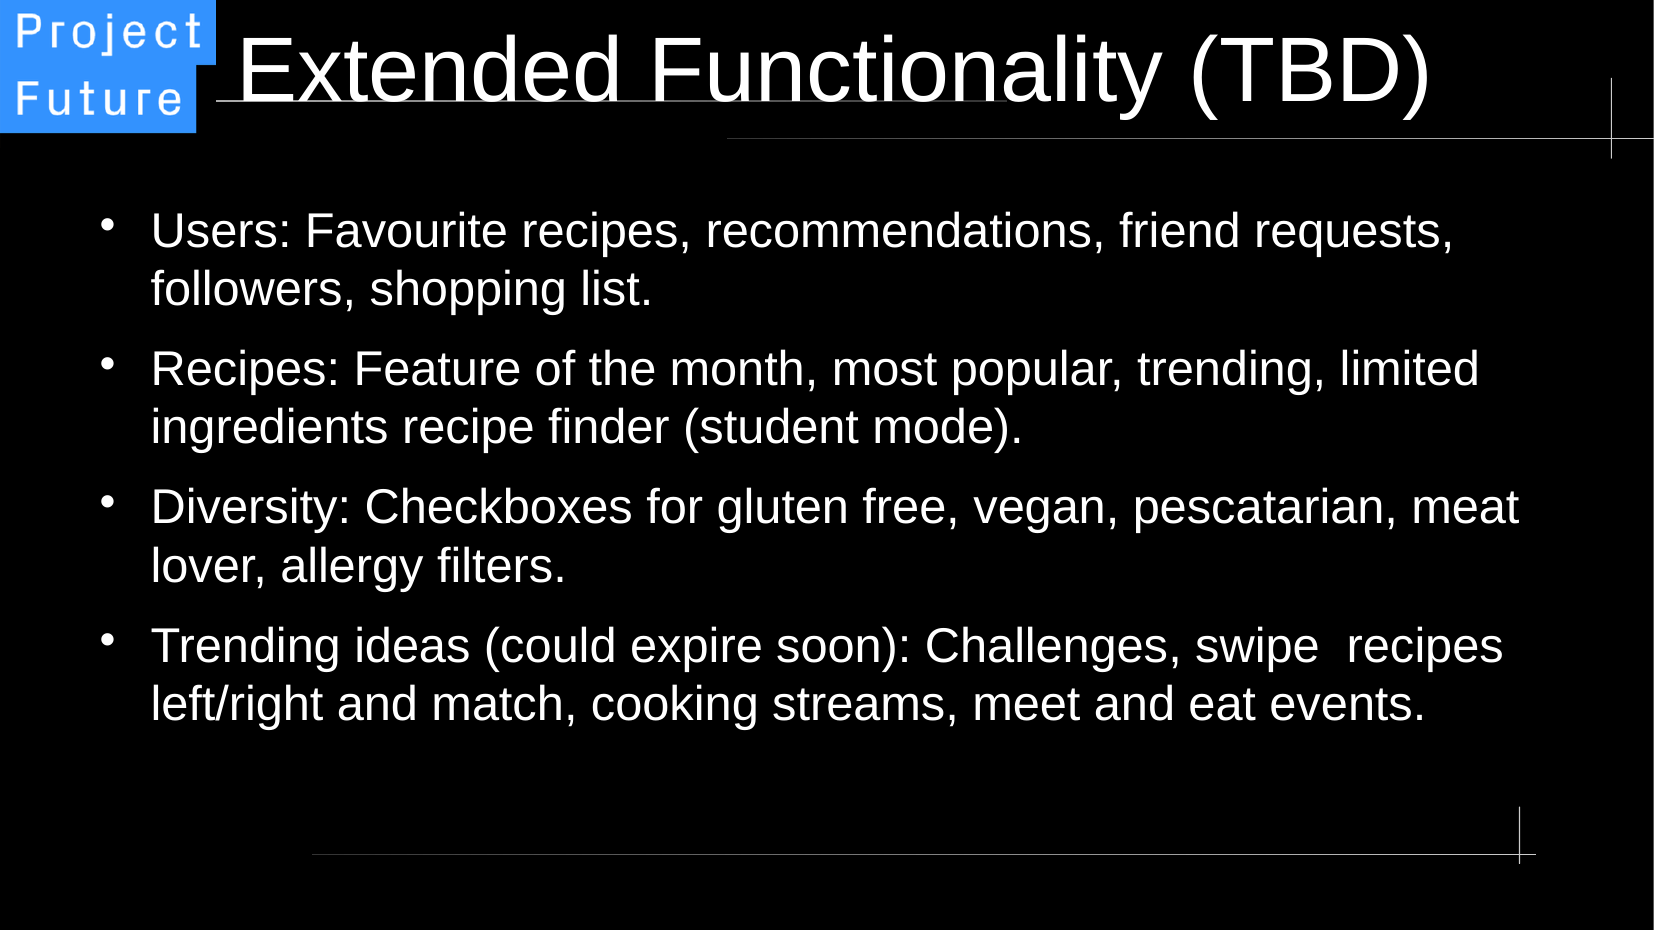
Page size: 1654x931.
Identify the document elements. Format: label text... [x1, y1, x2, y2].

picture [0, 0, 217, 148]
list Users: Favourite recipes, recommendations, friend requests, followers, shopping list. Recipes: Feature of the month, most popular, trending, limited ingredients recipe finder (student mode). Diversity: Checkboxes for gluten free, vegan, pescatarian, meat lover, allergy filters. Trending ideas (could expire soon): Challenges, swipe recipes left/right and match, cooking streams, meet and eat events. [82, 198, 1571, 739]
title Extended Functionality (TBD) [236, 11, 1589, 119]
